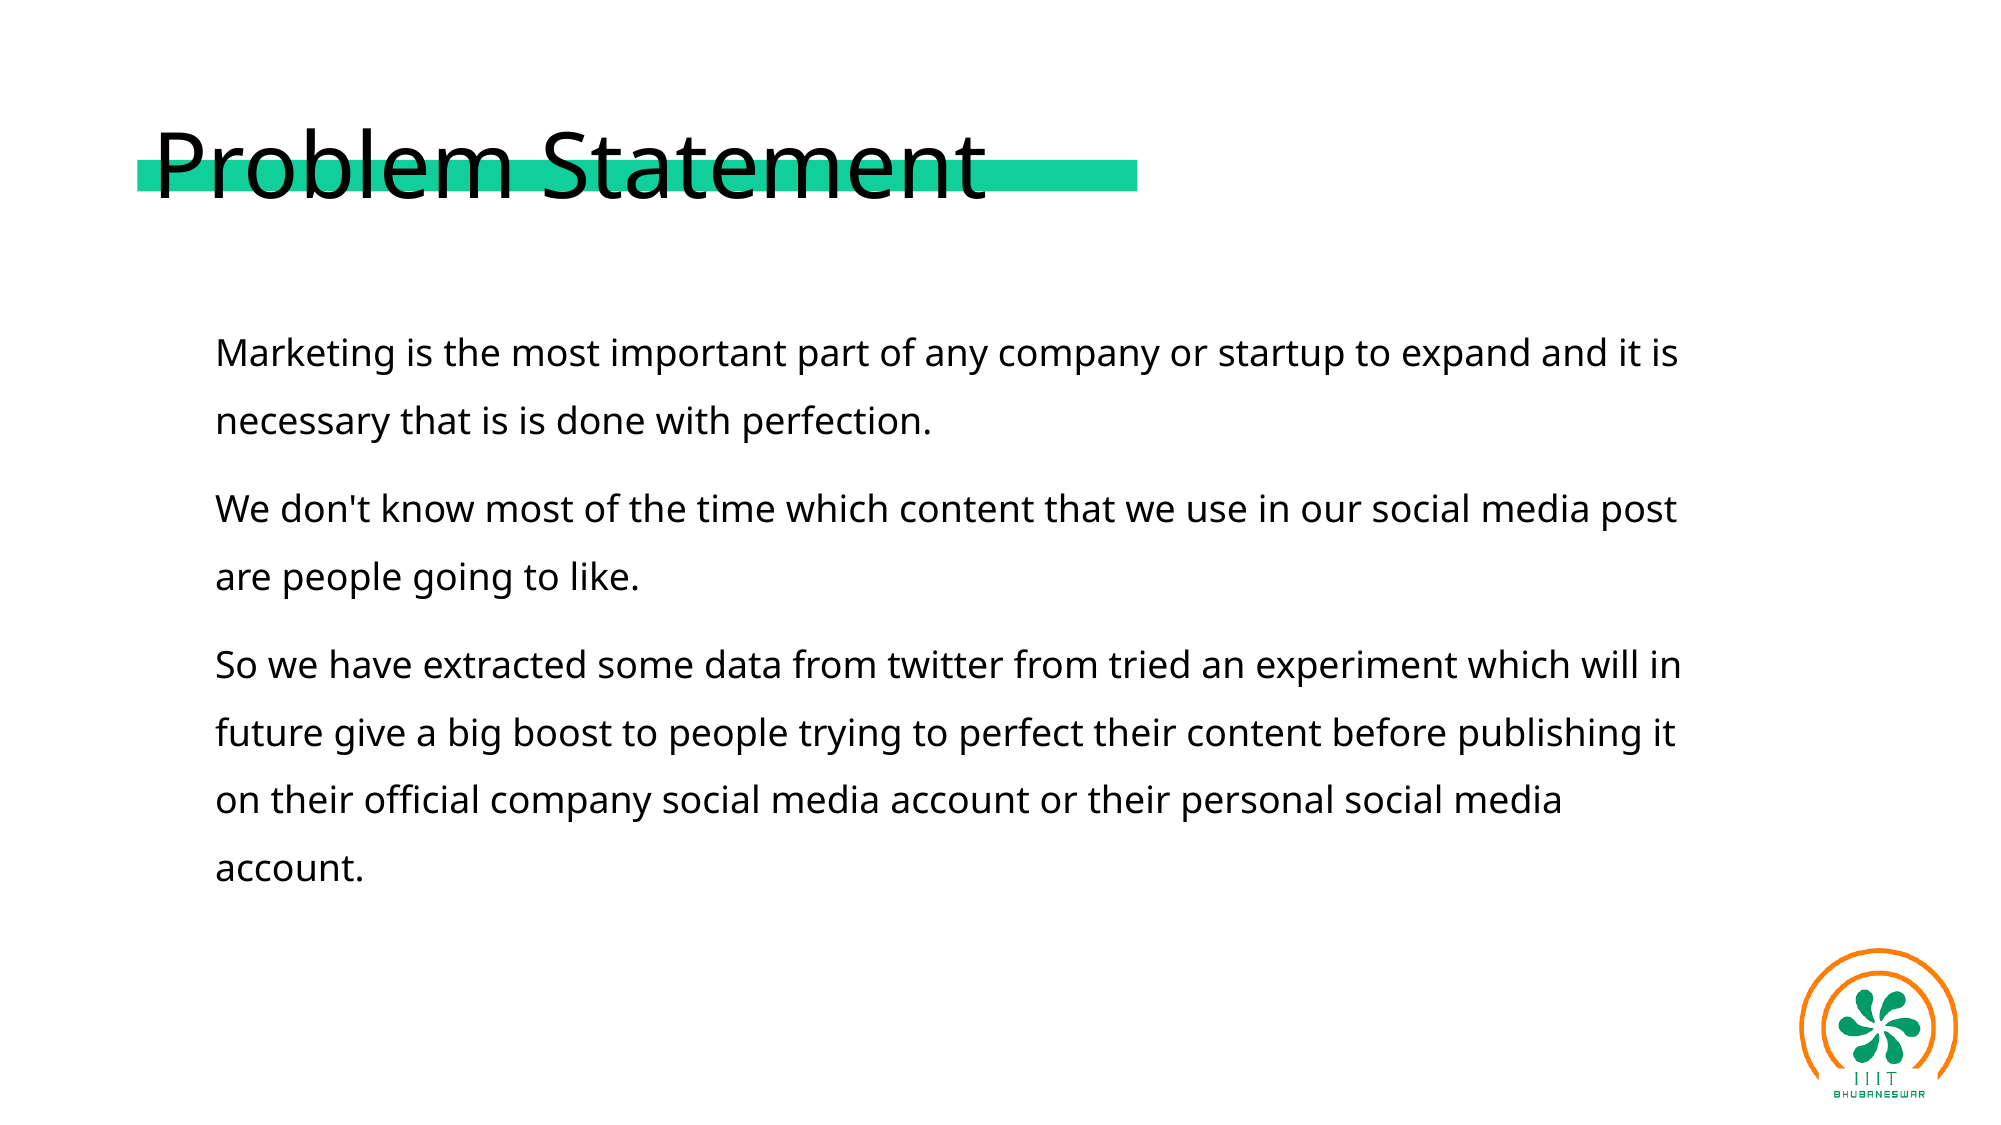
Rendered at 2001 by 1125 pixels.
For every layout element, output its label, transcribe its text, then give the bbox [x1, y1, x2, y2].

list Marketing is the most important part of any company or startup to expand and it is necessary that is is done with perfection. We don't know most of the time which content that we use in our social media post are people going to like. So we have extracted some data from twitter from tried an experiment which will in future give a big boost to people trying to perfect their content before publishing it on their official company social media account or their personal social media account. [200, 299, 1720, 1014]
title Problem Statement [137, 59, 1863, 278]
picture [1799, 948, 1958, 1108]
